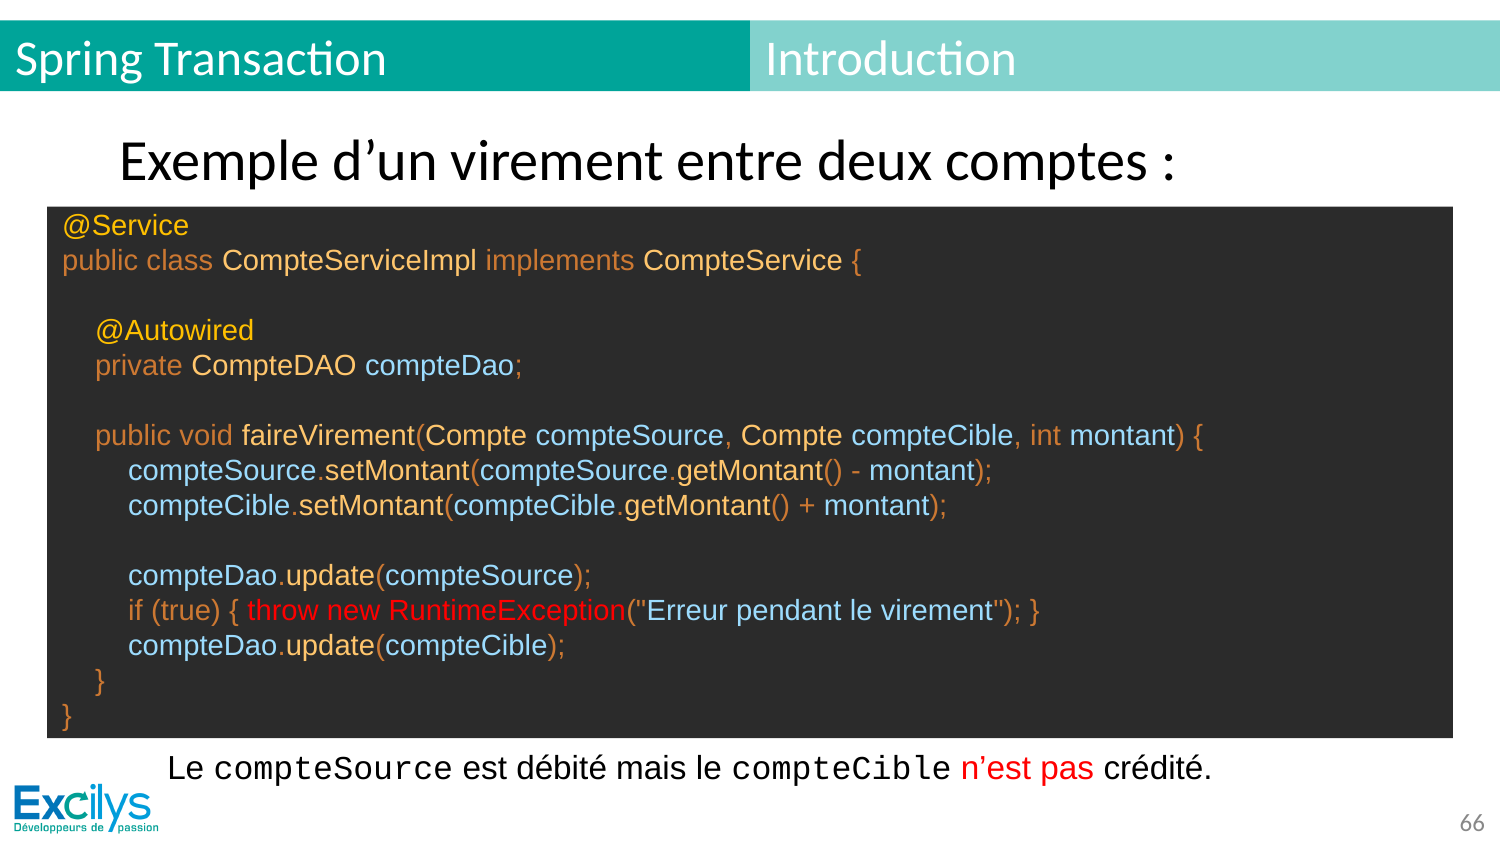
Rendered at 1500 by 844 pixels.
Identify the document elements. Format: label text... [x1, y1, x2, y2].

slide_number ‹#› [1319, 798, 1500, 844]
picture [11, 764, 160, 844]
list Introduction [750, 20, 1500, 92]
text_box Le compteSource est débité mais le compteCible n’est pas crédité. [152, 738, 1463, 794]
picture [112, 800, 120, 810]
title Spring Transaction [0, 20, 750, 92]
text_box @Service public class CompteServiceImpl implements CompteService { @Autowired private CompteDAO compteDao; public void faireVirement(Compte compteSource, Compte compteCible, int montant) { compteSource.setMontant(compteSource.getMontant() - montant); compteCible.setMontant(compteCible.getMontant() + montant); compteDao.update(compteSource); if (true) { throw new RuntimeException("Erreur pendant le virement"); } compteDao.update(compteCible); } } [47, 206, 1453, 739]
list Exemple d’un virement entre deux comptes : [29, 114, 1471, 800]
